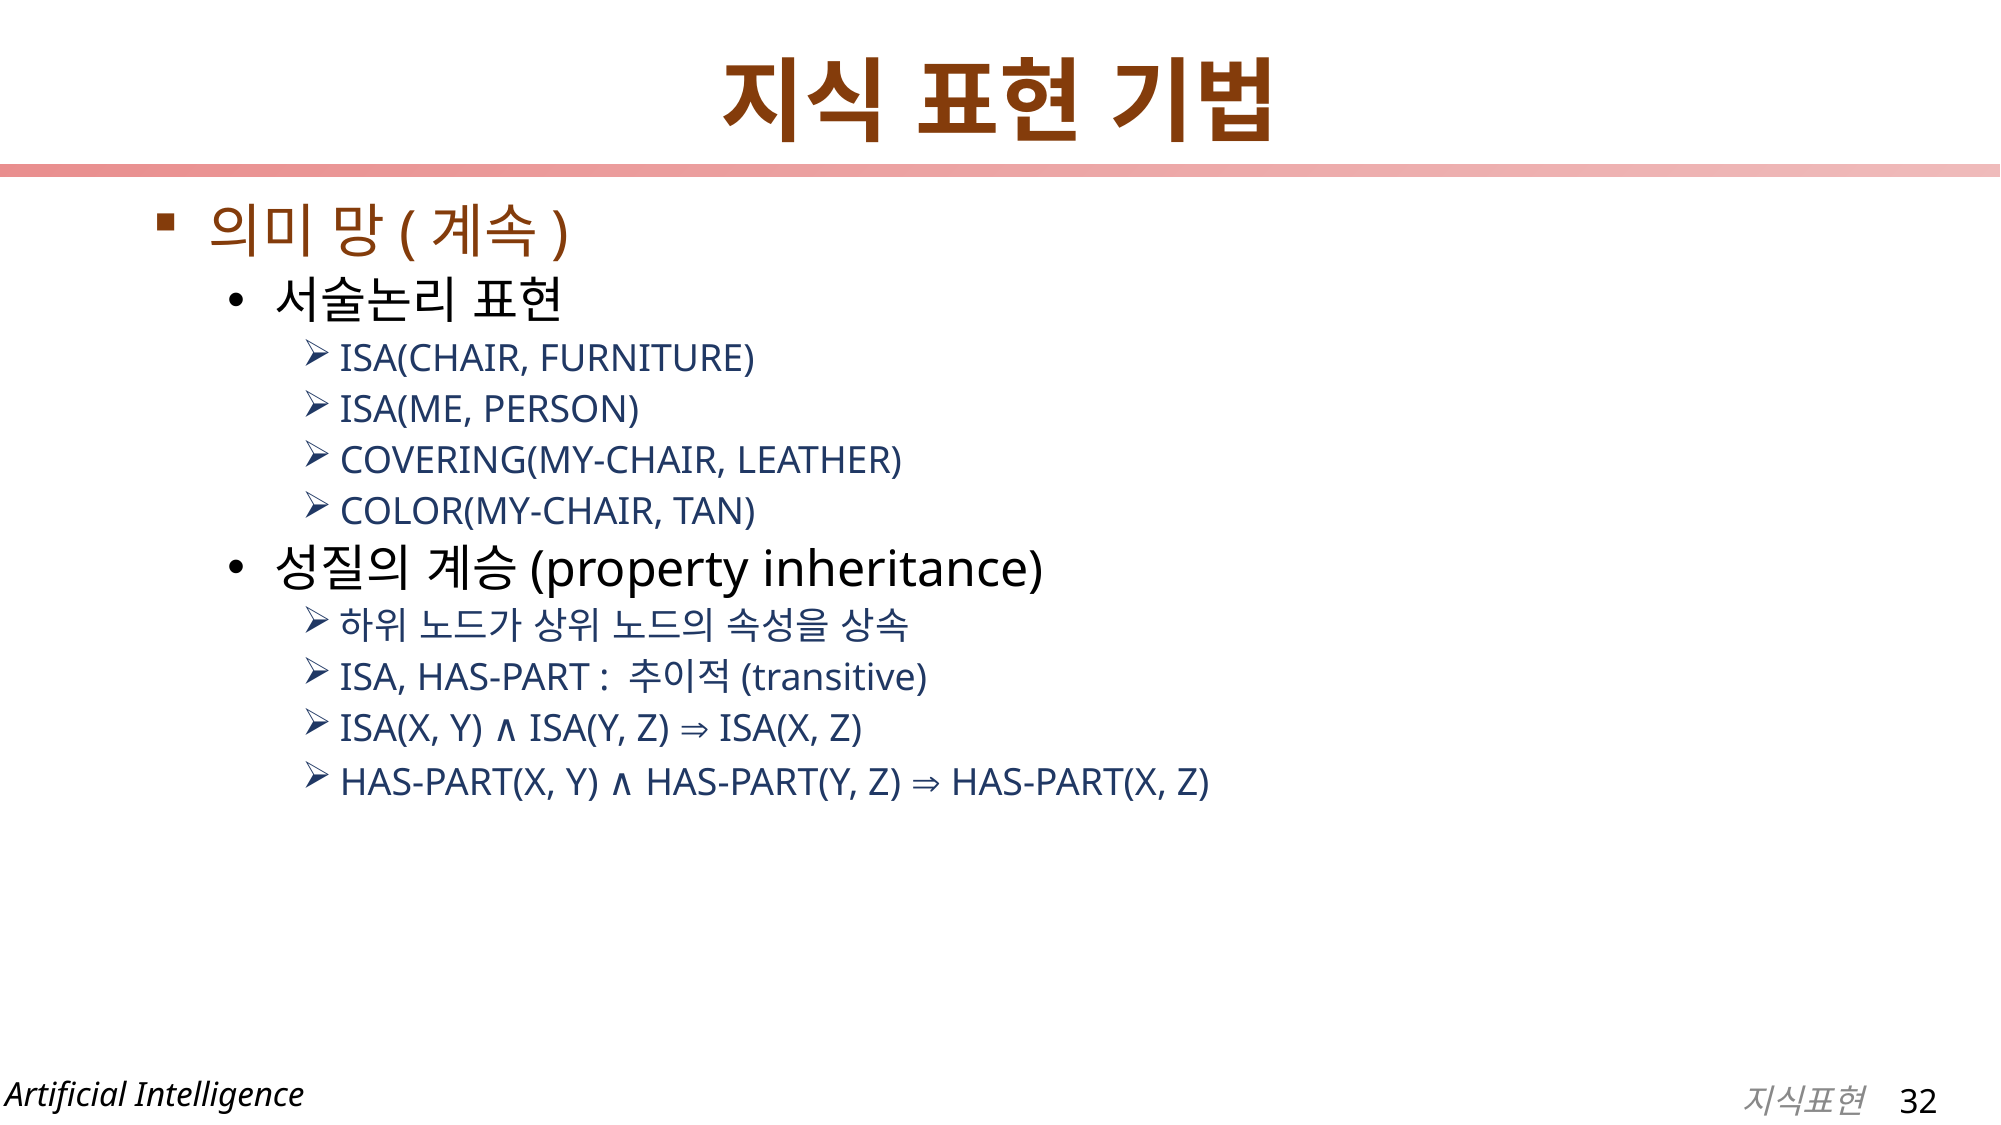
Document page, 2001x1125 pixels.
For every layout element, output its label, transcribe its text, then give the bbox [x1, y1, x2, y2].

list 의미 망(계속) 서술논리 표현 ISA(CHAIR, FURNITURE) ISA(ME, PERSON) COVERING(MY-CHAIR, LEATHER) COLOR(MY-CHAIR, TAN) 성질의 계승(property inheritance) 하위 노드가 상위 노드의 속성을 상속 ISA, HAS-PART : 추이적(transitive) ISA(X, Y) ∧ ISA(Y, Z)  ISA(X, Z) HAS-PART(X, Y) ∧ HAS-PART(Y, Z)  HAS-PART(X, Z) [137, 194, 1863, 1070]
title 지식 표현 기법 [137, 59, 1863, 151]
